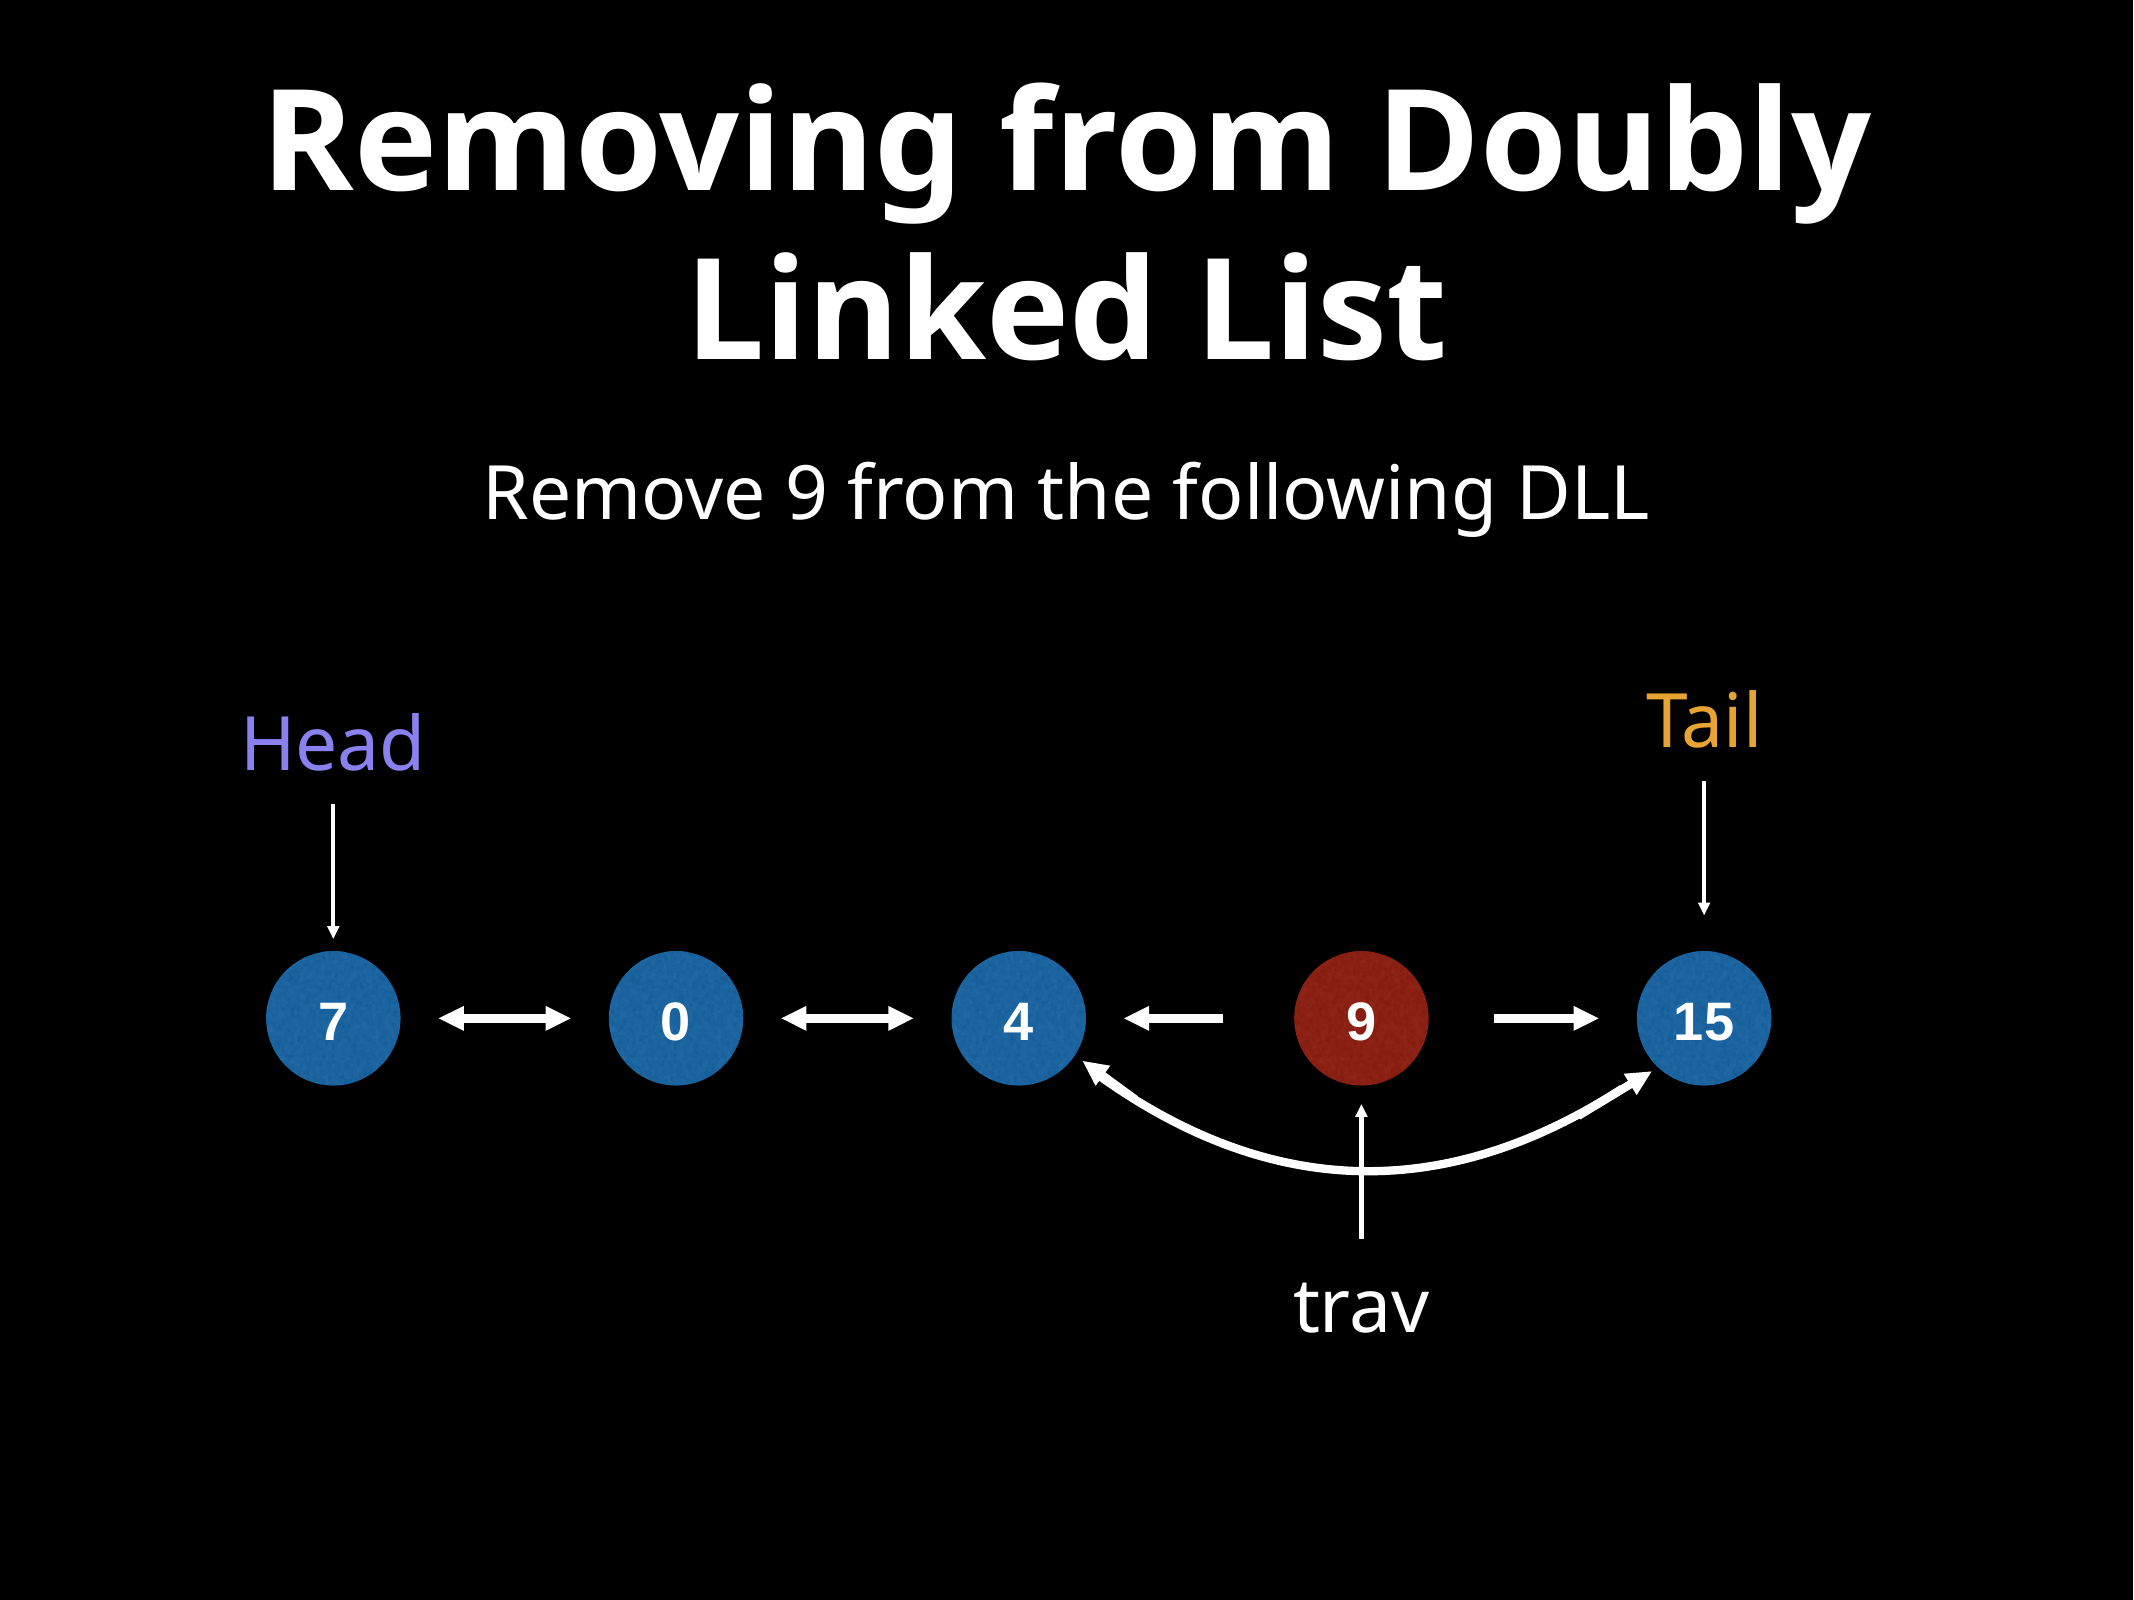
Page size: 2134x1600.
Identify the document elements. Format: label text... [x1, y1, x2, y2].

text_box [1697, 780, 1711, 916]
text_box 15 [1636, 951, 1772, 1086]
title Removing from Doubly Linked List [155, 41, 1978, 397]
text_box Tail [1637, 663, 1771, 771]
text_box trav [1284, 1248, 1439, 1356]
text_box [853, 1012, 914, 1025]
text_box 4 [951, 951, 1086, 1086]
text_box [1494, 1012, 1599, 1025]
text_box Head [231, 687, 435, 795]
text_box [781, 1012, 853, 1025]
text_box [1082, 1061, 1104, 1076]
text_box 7 [266, 951, 401, 1086]
text_box 9 [1294, 951, 1429, 1083]
text_box [327, 804, 340, 939]
text_box [1124, 1012, 1224, 1025]
text_box [438, 1012, 511, 1025]
text_box [1578, 1071, 1652, 1116]
text_box [511, 1012, 571, 1025]
text_box Remove 9 from the following DLL [474, 435, 1660, 543]
text_box 0 [608, 951, 744, 1086]
text_box [1100, 1076, 1622, 1172]
